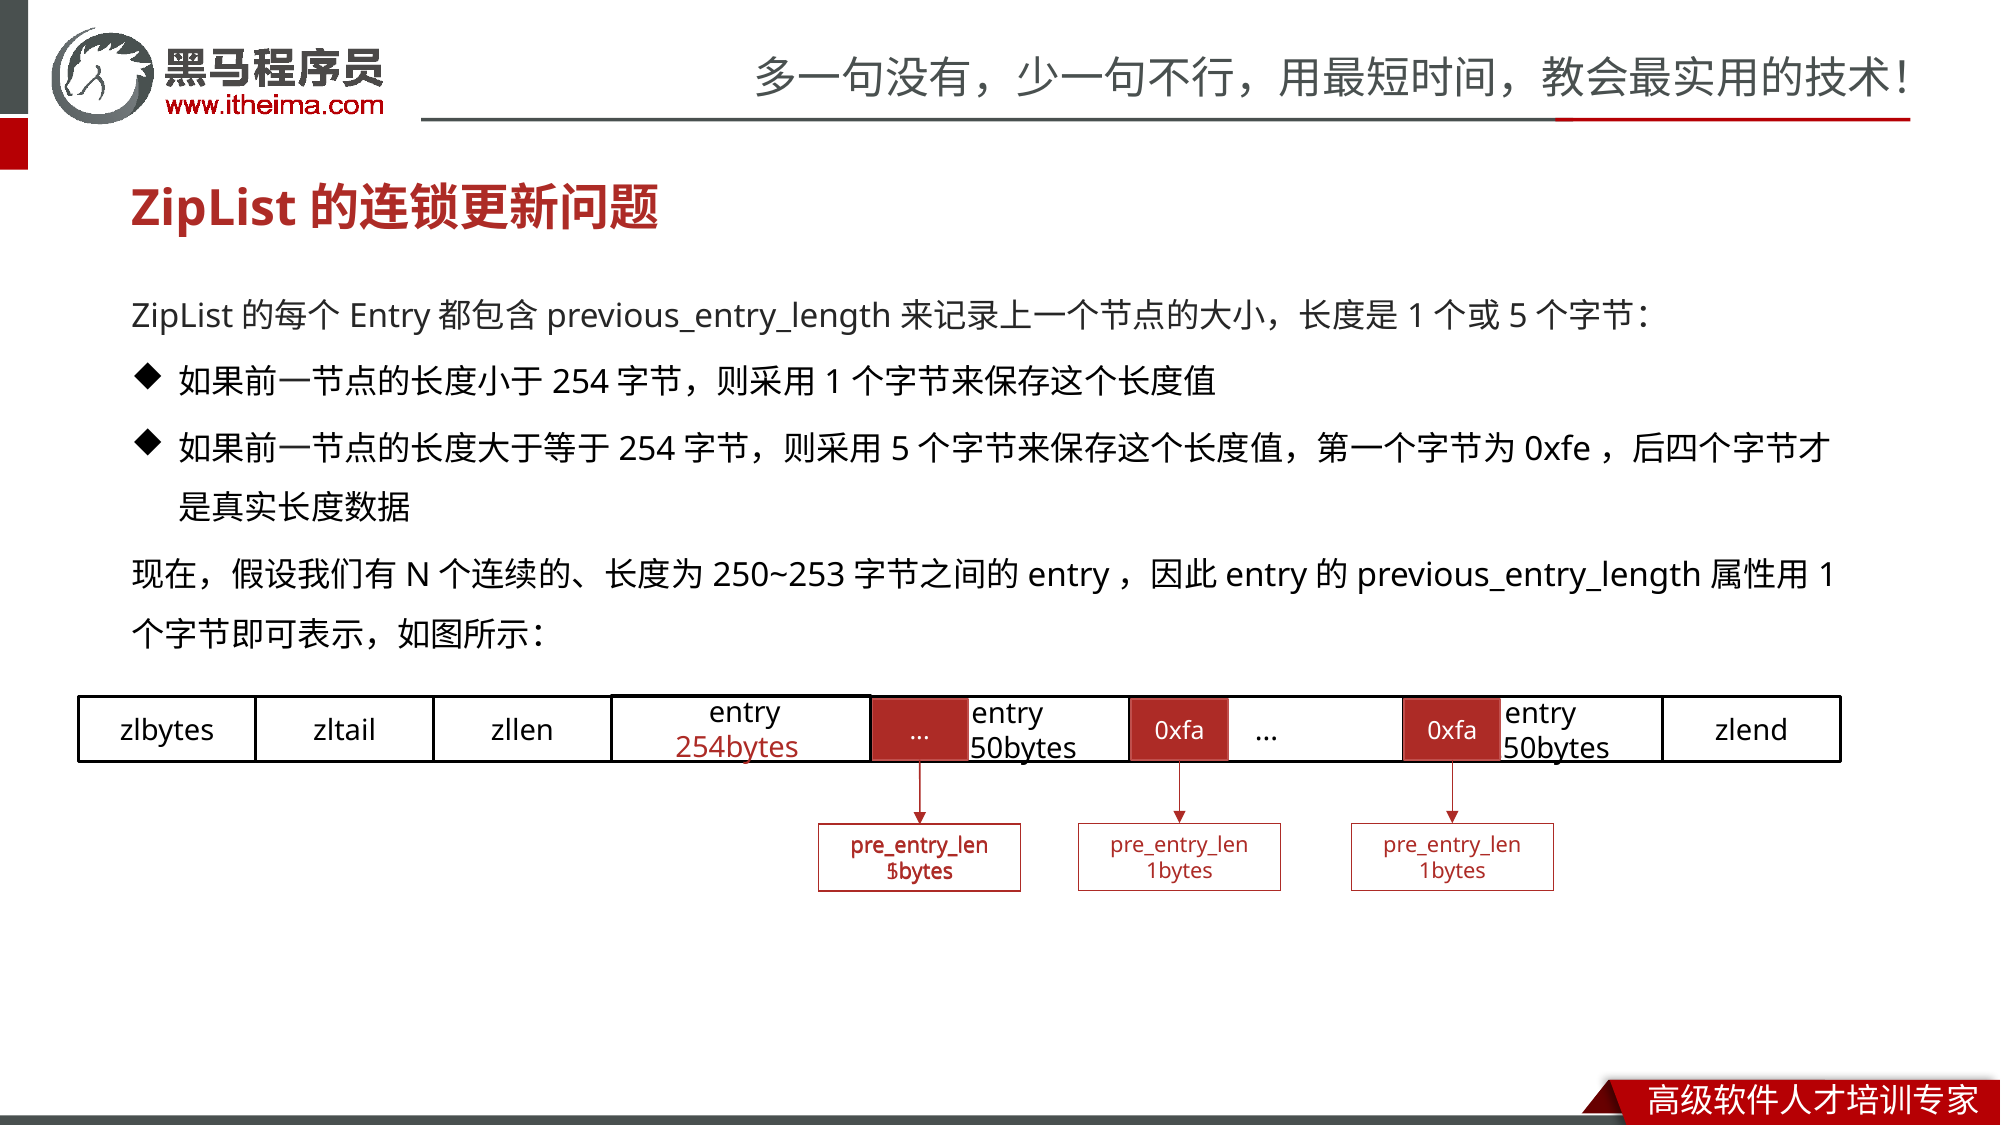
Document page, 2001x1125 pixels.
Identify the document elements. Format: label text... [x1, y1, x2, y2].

text_box zlend [1661, 694, 1843, 764]
text_box zllen [431, 694, 609, 764]
text_box ... [873, 697, 970, 762]
text_box entry 254bytes [609, 694, 873, 764]
text_box ... [1128, 694, 1401, 764]
text_box zltail [254, 694, 431, 764]
text_box zlbytes [76, 694, 254, 764]
text_box pre_entry_len 1bytes [1351, 823, 1554, 891]
text_box entry 250bytes [1401, 694, 1661, 764]
text_box pre_entry_len 5bytes [818, 824, 1021, 892]
text_box entry 250bytes [873, 694, 1128, 764]
list ZipList的每个Entry都包含previous_entry_length来记录上一个节点的大小，长度是1个或5个字节： 如果前一节点的长度小于254字节，则采用1个字节来保存这个长度值 如果前一节点的长度大于等于254字节，则采用5个字节来保存这个长度值，第一个字节为0xfe，后四个字节才是真实长度数据 现在，假设我们有N个连续的、长度为250~253字节之间的entry，因此entry的previous_entry_length属性用1个字节即可表示，如图所示： [116, 266, 1872, 664]
title ZipList的连锁更新问题 [116, 173, 1872, 238]
text_box 0xfa [1402, 697, 1503, 762]
text_box 0xfa [1129, 697, 1230, 762]
picture [50, 26, 384, 125]
text_box pre_entry_len 1bytes [1078, 823, 1281, 891]
